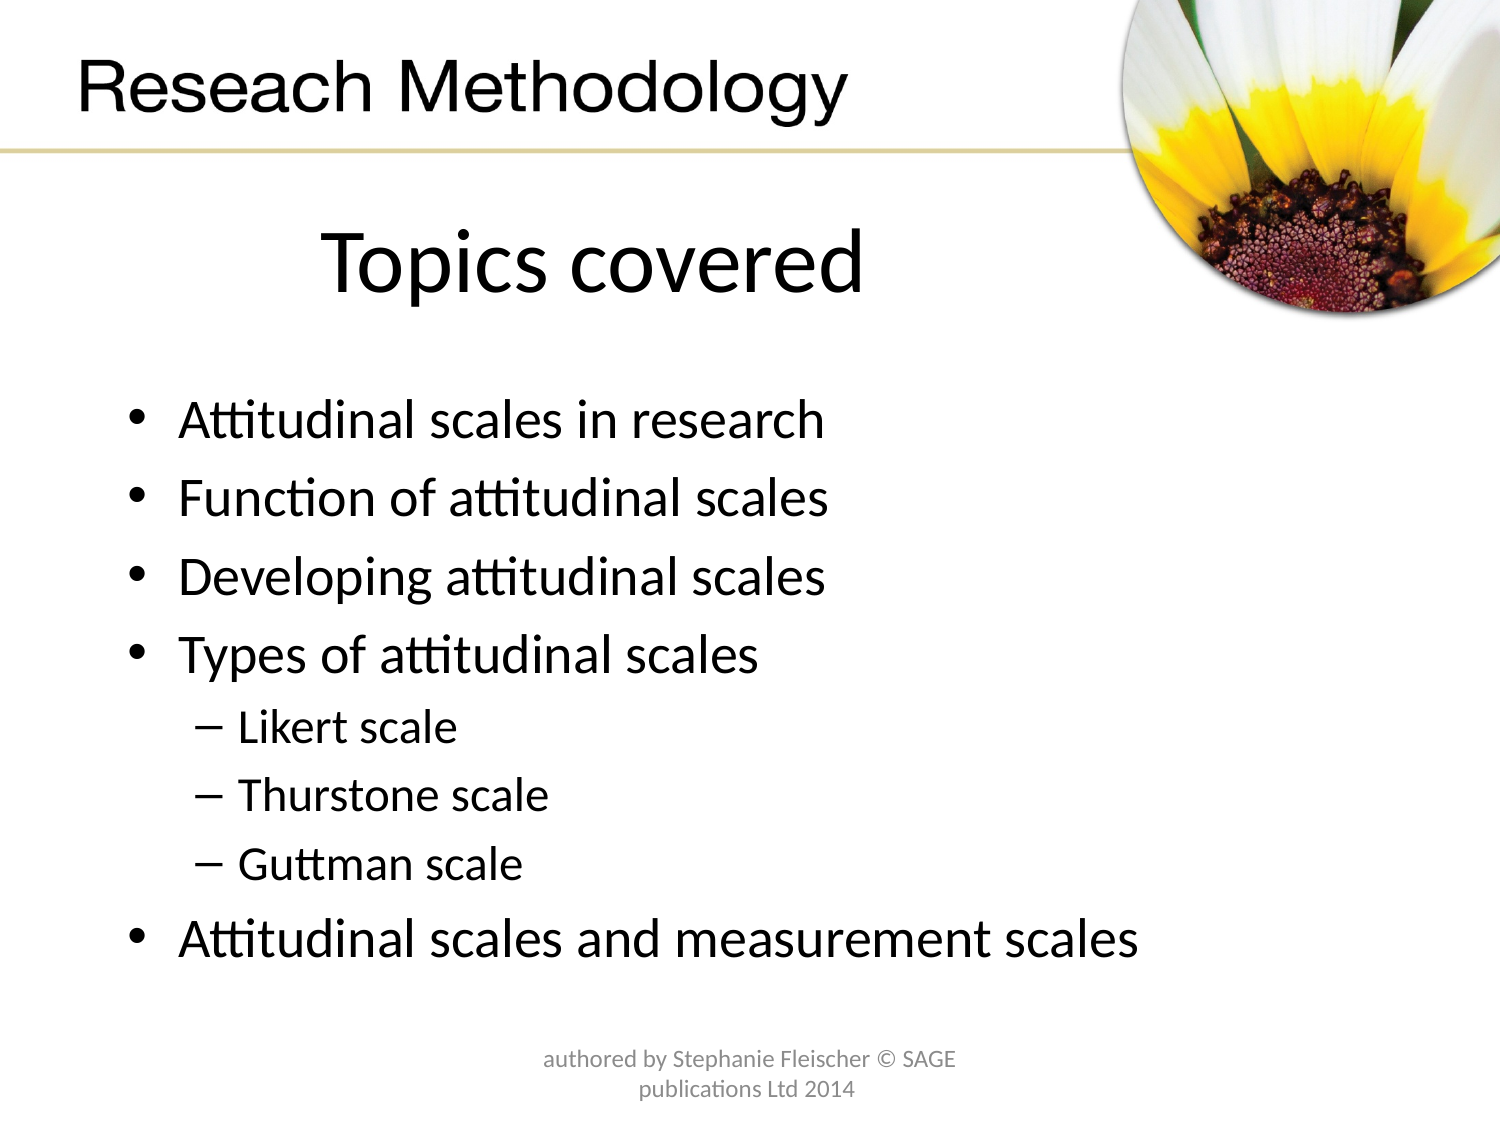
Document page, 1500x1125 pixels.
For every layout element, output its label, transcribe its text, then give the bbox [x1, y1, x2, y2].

title Topics covered [49, 162, 1138, 351]
picture [0, 0, 1500, 1125]
list Attitudinal scales in research Function of attitudinal scales Developing attitudinal scales Types of attitudinal scales Likert scale Thurstone scale Guttman scale Attitudinal scales and measurement scales [112, 375, 1338, 980]
footer authored by Stephanie Fleischer © SAGE publications Ltd 2014 [512, 1042, 988, 1103]
